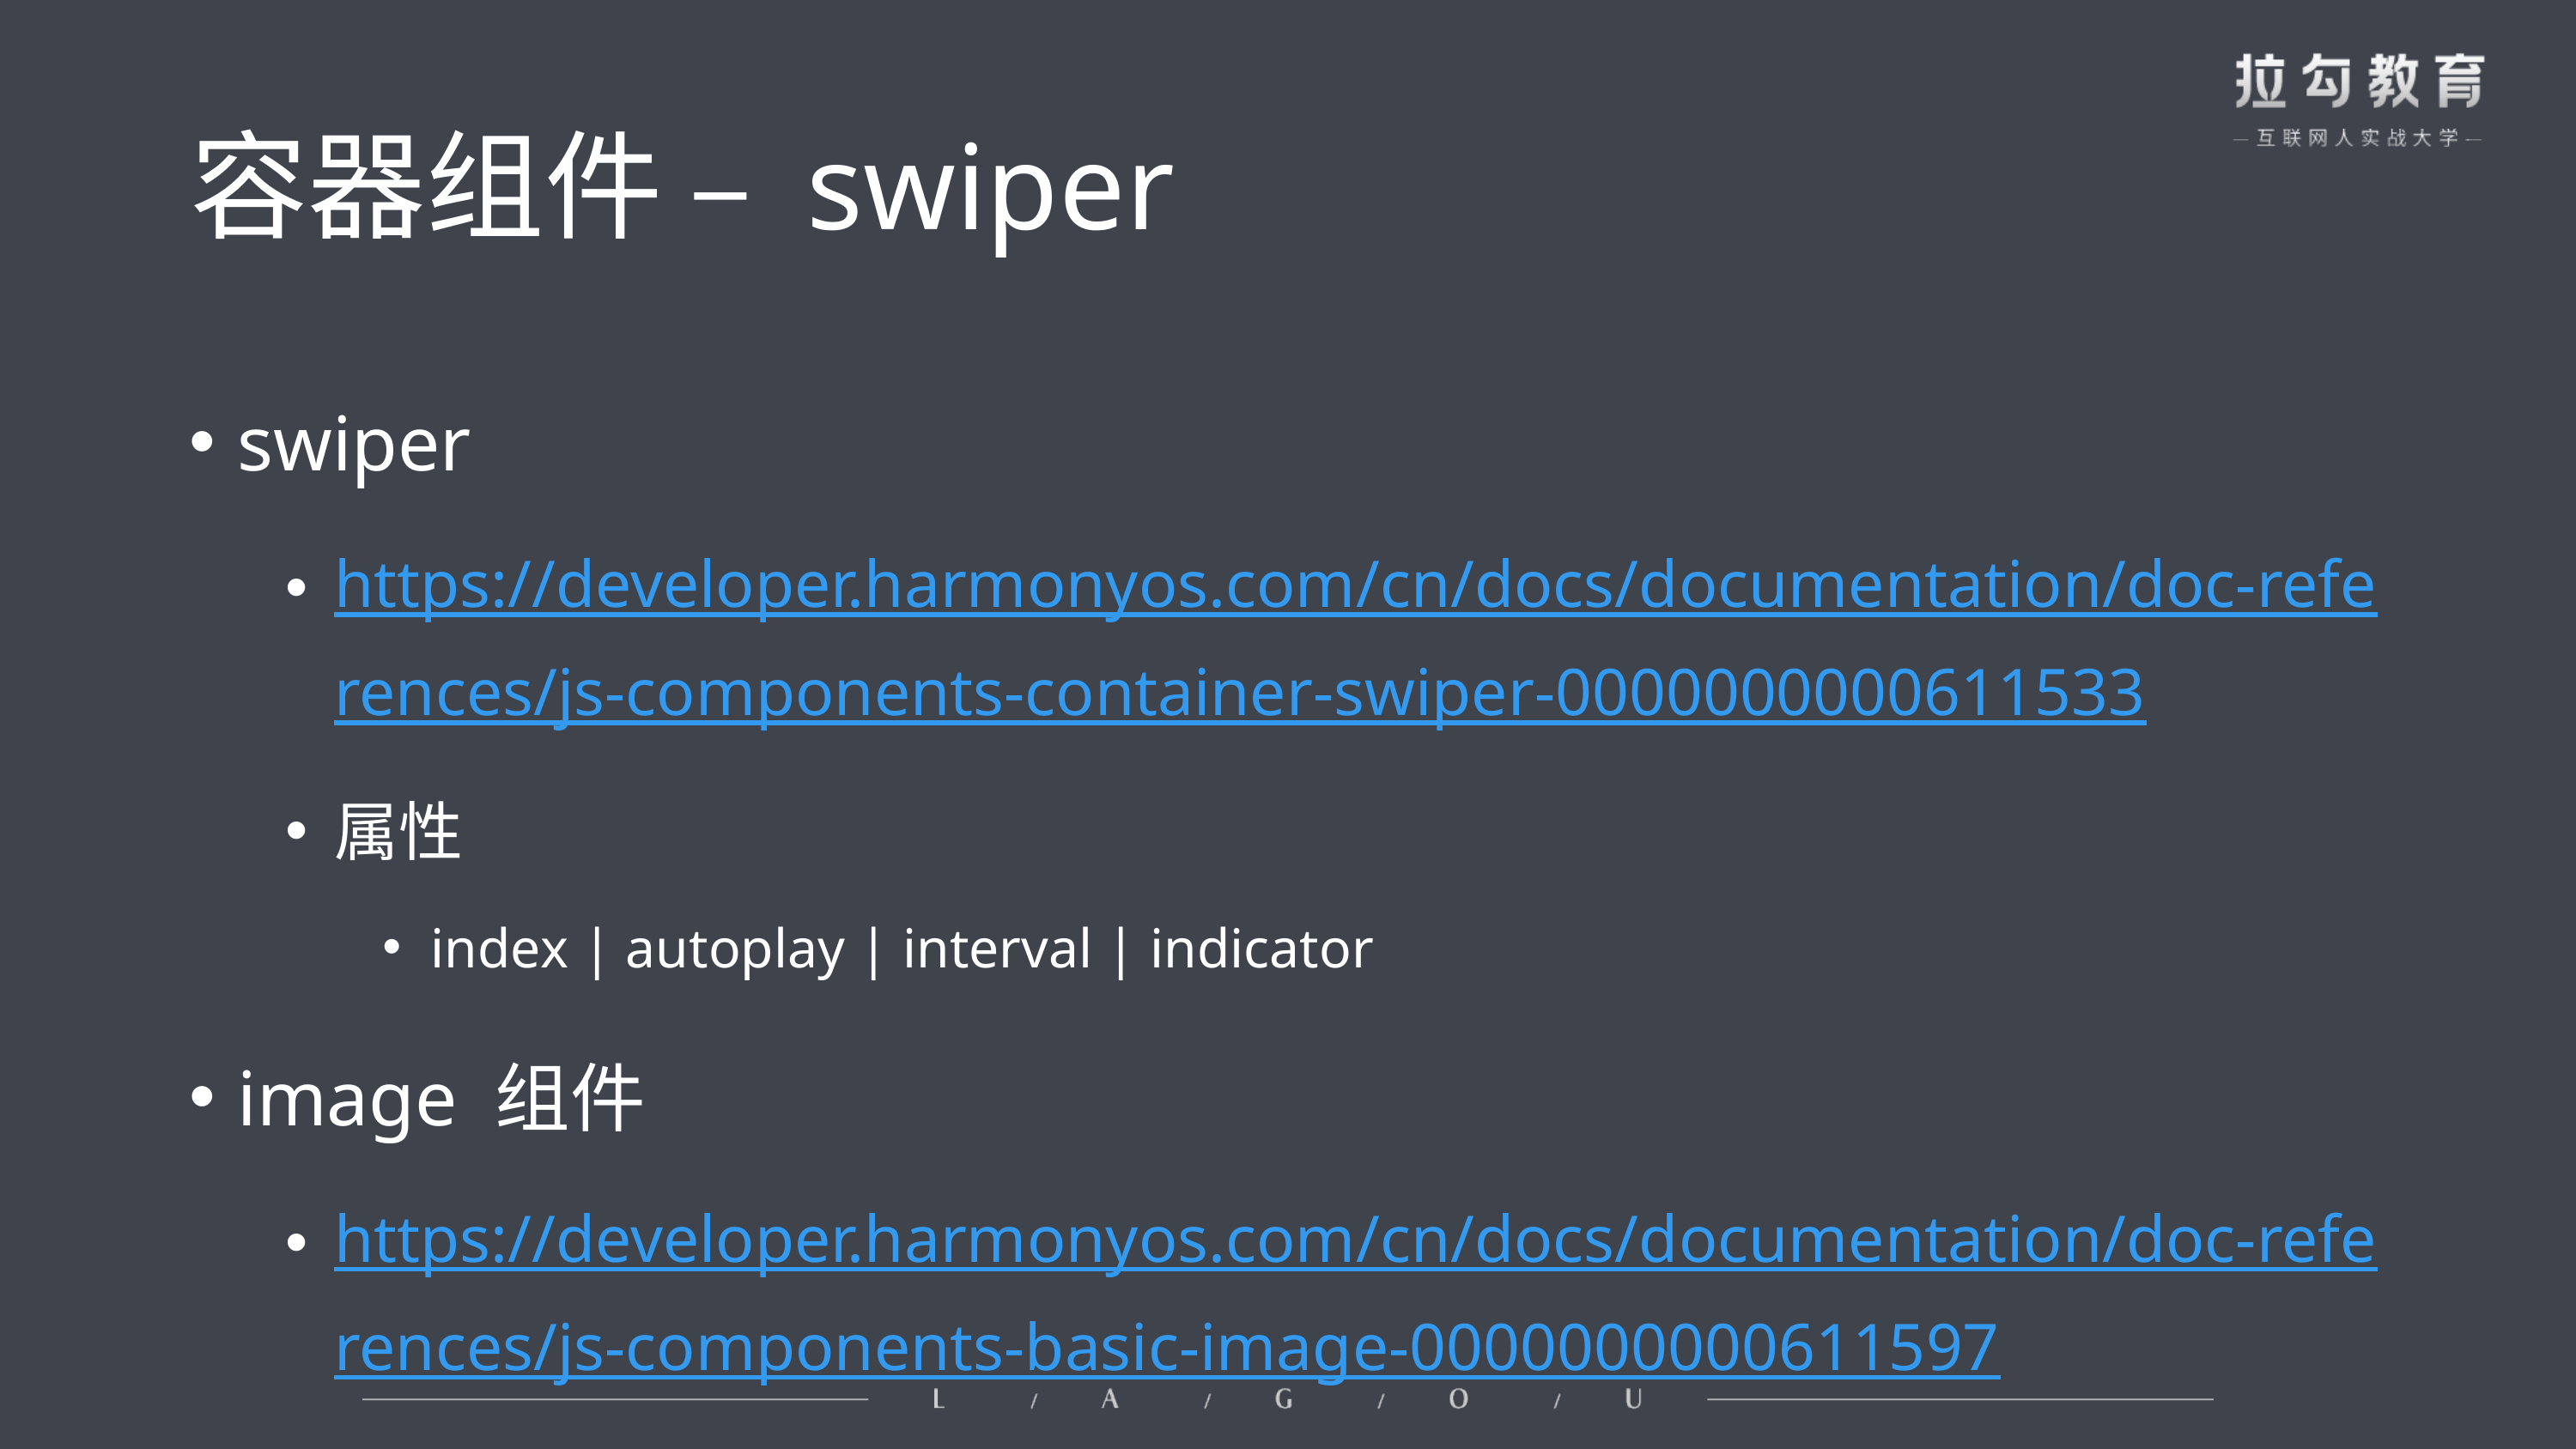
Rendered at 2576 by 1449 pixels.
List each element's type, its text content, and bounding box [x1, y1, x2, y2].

title 容器组件 – swiper [177, 77, 2399, 306]
picture [2182, 11, 2541, 197]
list swiper https://developer.harmonyos.com/cn/docs/documentation/doc-references/js-components-container-swiper-0000000000611533 属性 index | autoplay | interval | indicator image 组件 https://developer.harmonyos.com/cn/docs/documentation/doc-references/js-components-basic-image-0000000000611597 [176, 343, 2398, 1371]
picture [362, 1374, 2214, 1425]
